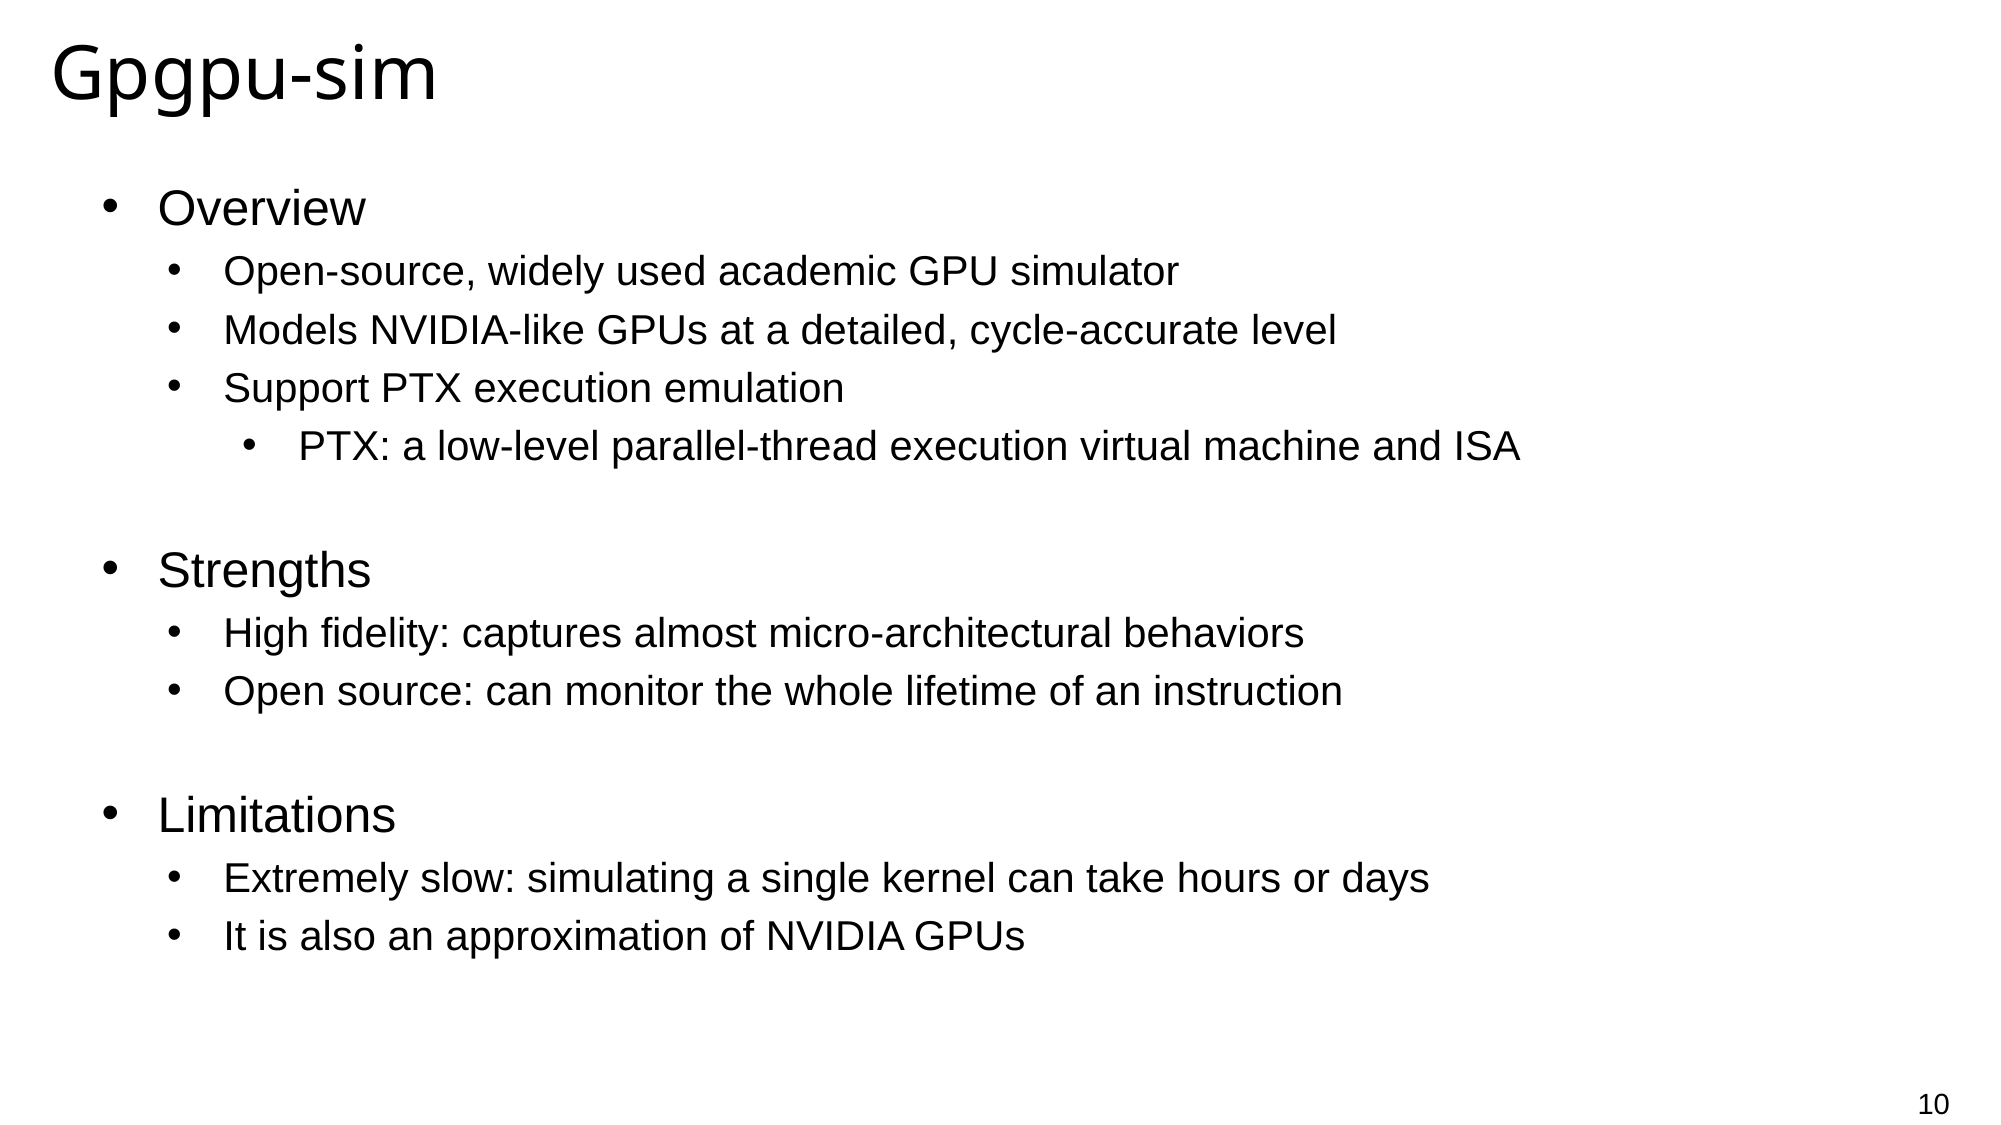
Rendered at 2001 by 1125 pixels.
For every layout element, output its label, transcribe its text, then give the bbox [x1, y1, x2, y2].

text_box Gpgpu-sim [35, 31, 1959, 108]
text_box Overview Open-source, widely used academic GPU simulator Models NVIDIA-like GPUs at a detailed, cycle-accurate level Support PTX execution emulation PTX: a low-level parallel-thread execution virtual machine and ISA Strengths High fidelity: captures almost micro-architectural behaviors Open source: can monitor the whole lifetime of an instruction Limitations Extremely slow: simulating a single kernel can take hours or days It is also an approximation of NVIDIA GPUs [20, 168, 1888, 1021]
text_box 10 [1899, 1077, 1965, 1117]
